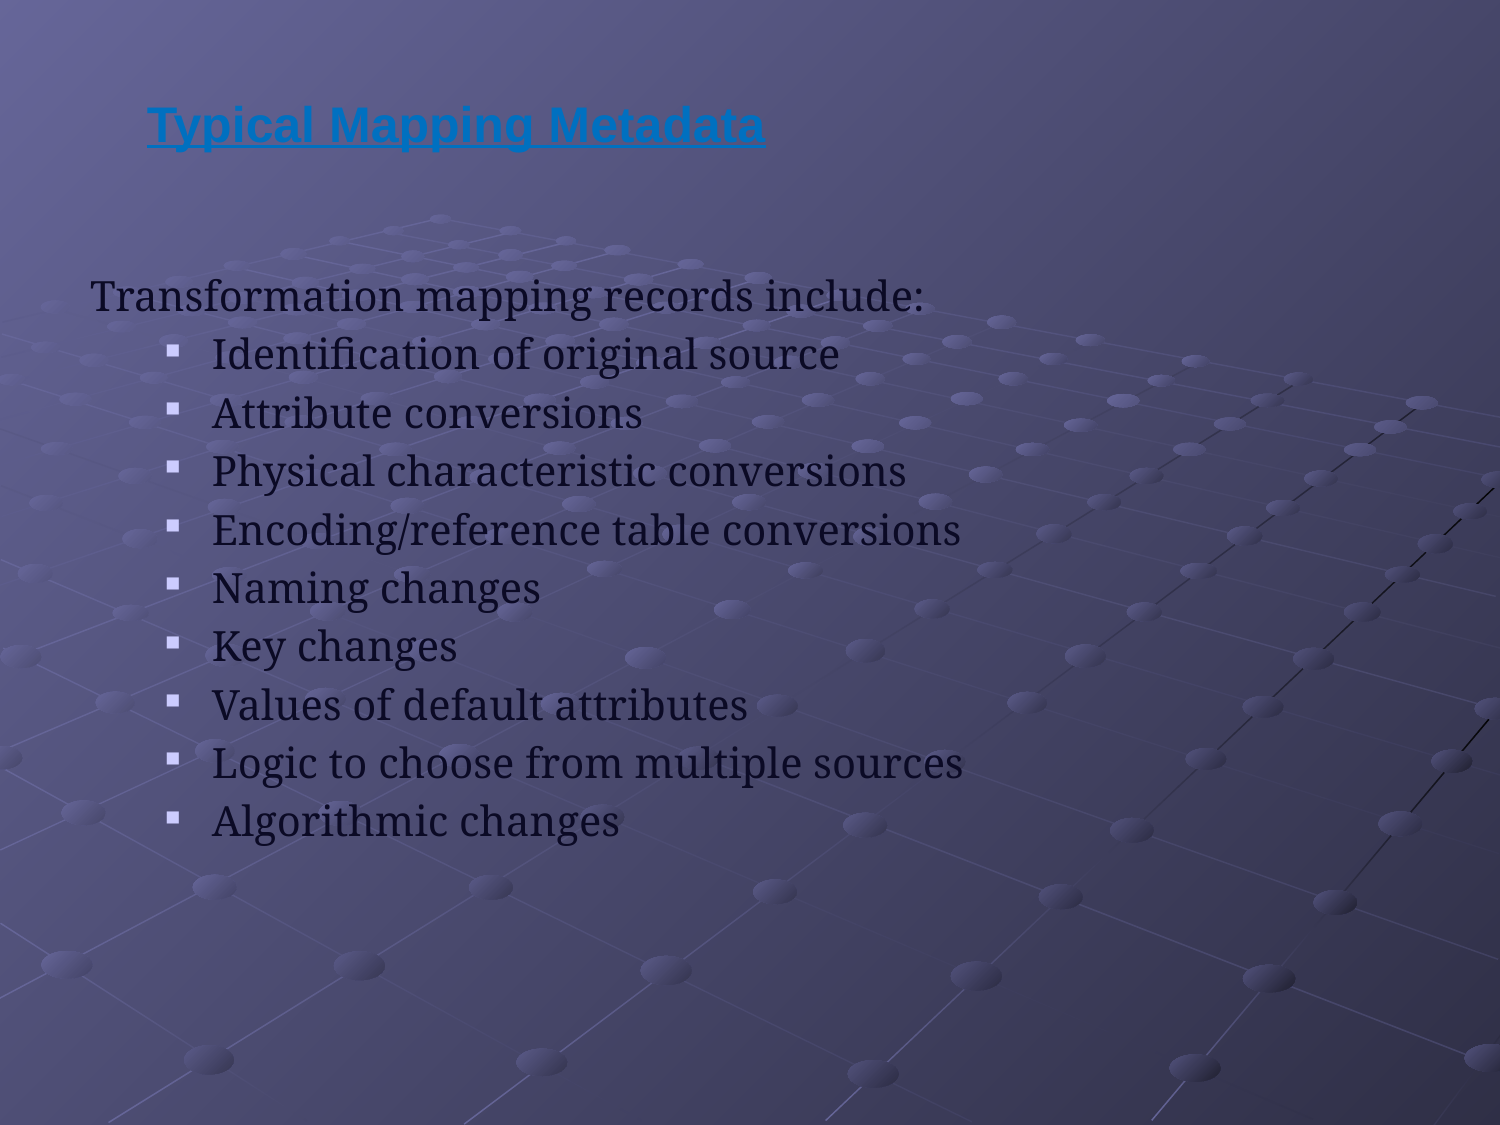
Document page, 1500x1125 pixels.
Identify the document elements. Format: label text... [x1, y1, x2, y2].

title Typical Mapping Metadata [75, 45, 838, 200]
list Transformation mapping records include: Identification of original source Attribute conversions Physical characteristic conversions Encoding/reference table conversions Naming changes Key changes Values of default attributes Logic to choose from multiple sources Algorithmic changes [75, 262, 1425, 1007]
